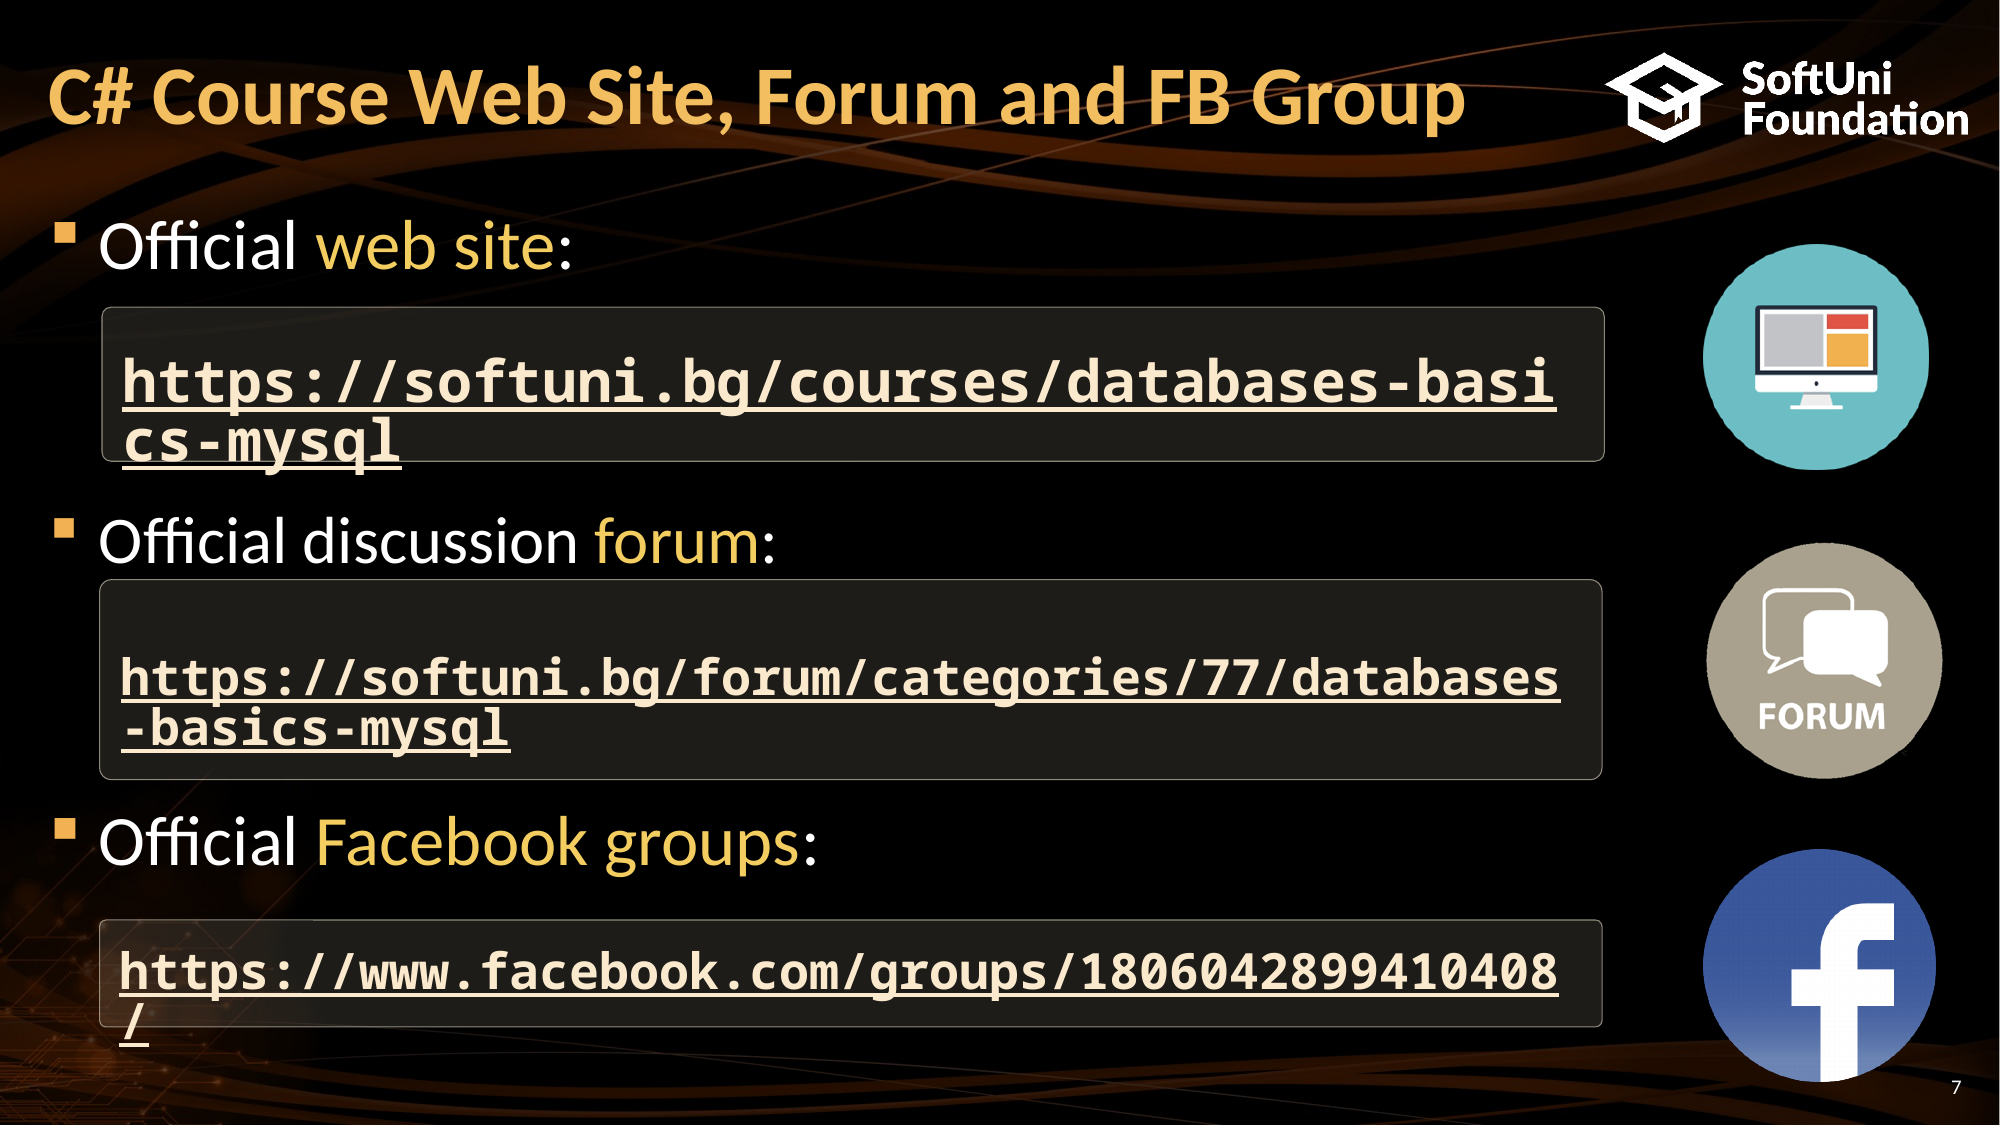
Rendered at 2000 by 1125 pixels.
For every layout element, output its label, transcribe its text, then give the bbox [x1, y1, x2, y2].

title C# Course Web Site, Forum and FB Group [30, 6, 1602, 189]
text_box https://www.facebook.com/groups/1806042899410408/ [99, 919, 1603, 1027]
text_box https://softuni.bg/forum/categories/77/databases-basics-mysql [99, 579, 1603, 780]
text_box https://softuni.bg/courses/databases-basics-mysql [101, 307, 1605, 462]
list Official web site: Official discussion forum: Official Facebook groups: [31, 188, 1968, 1103]
picture [0, 0, 2000, 1125]
